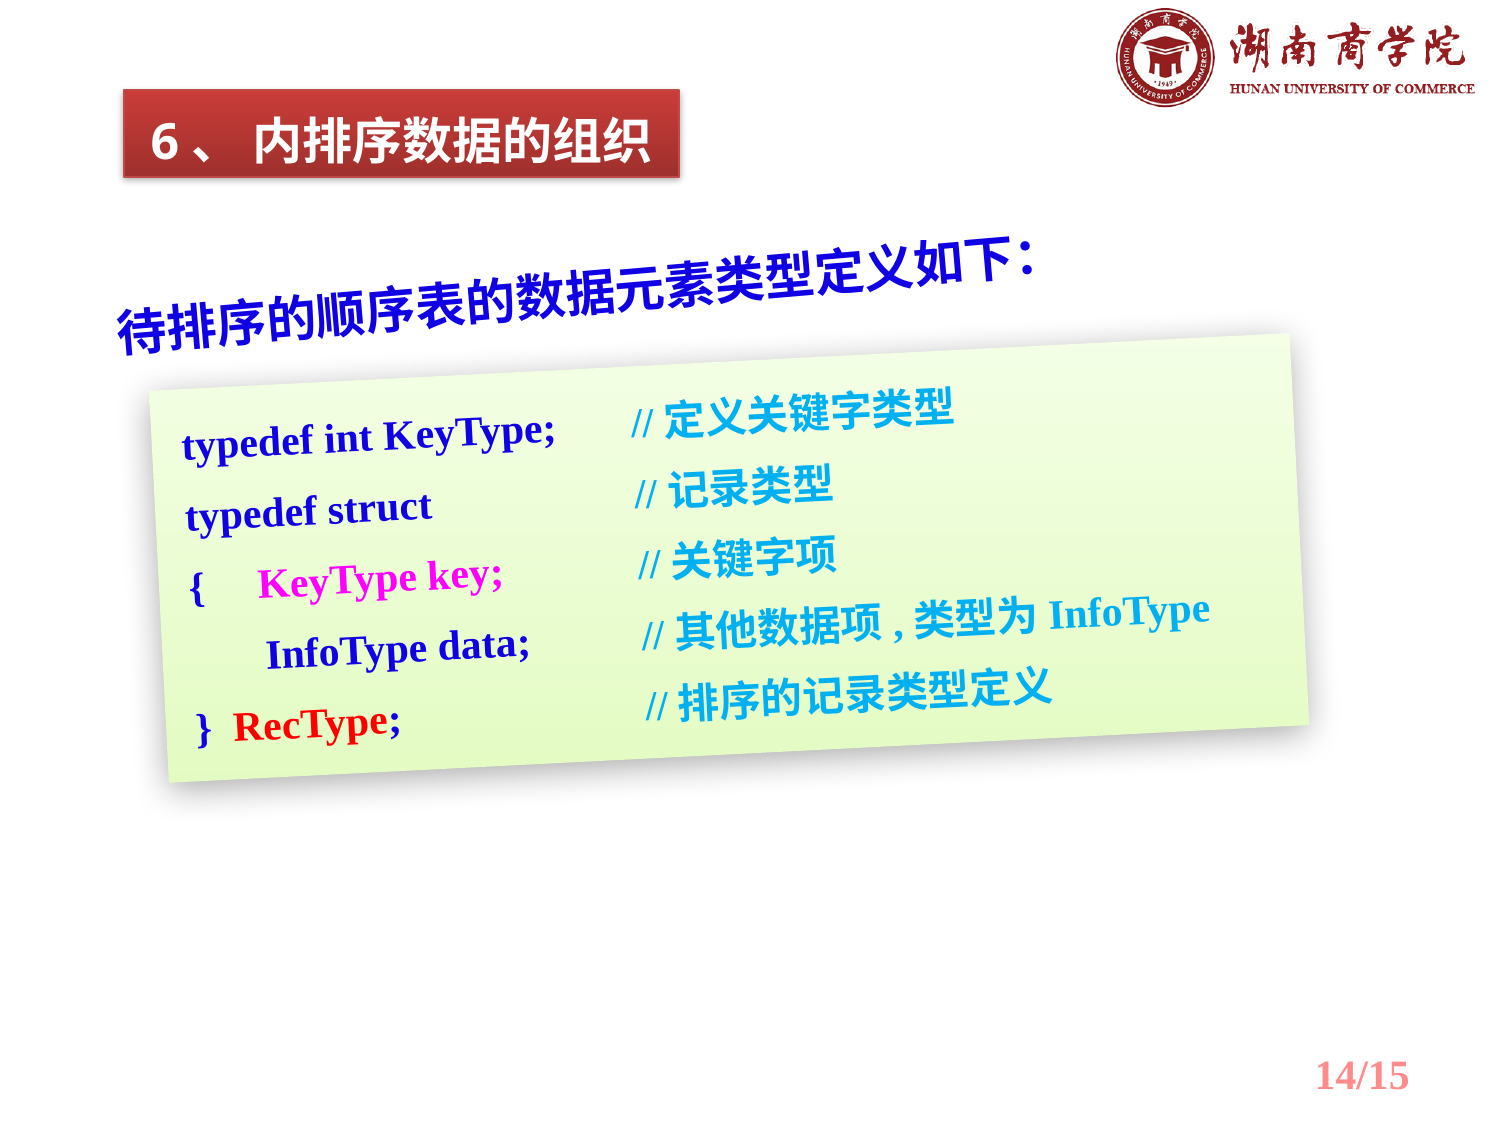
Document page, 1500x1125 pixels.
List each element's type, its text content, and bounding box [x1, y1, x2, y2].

text_box typedef int KeyType; //定义关键字类型 typedef struct //记录类型 { KeyType key; //关键字项 InfoType data; //其他数据项,类型为InfoType } RecType; //排序的记录类型定义 [148, 332, 1311, 784]
slide_number 14/15 [1074, 1042, 1425, 1103]
text_box 6、 内排序数据的组织 [123, 89, 680, 178]
text_box 待排序的顺序表的数据元素类型定义如下： [75, 188, 1342, 373]
picture [1086, 0, 1500, 113]
